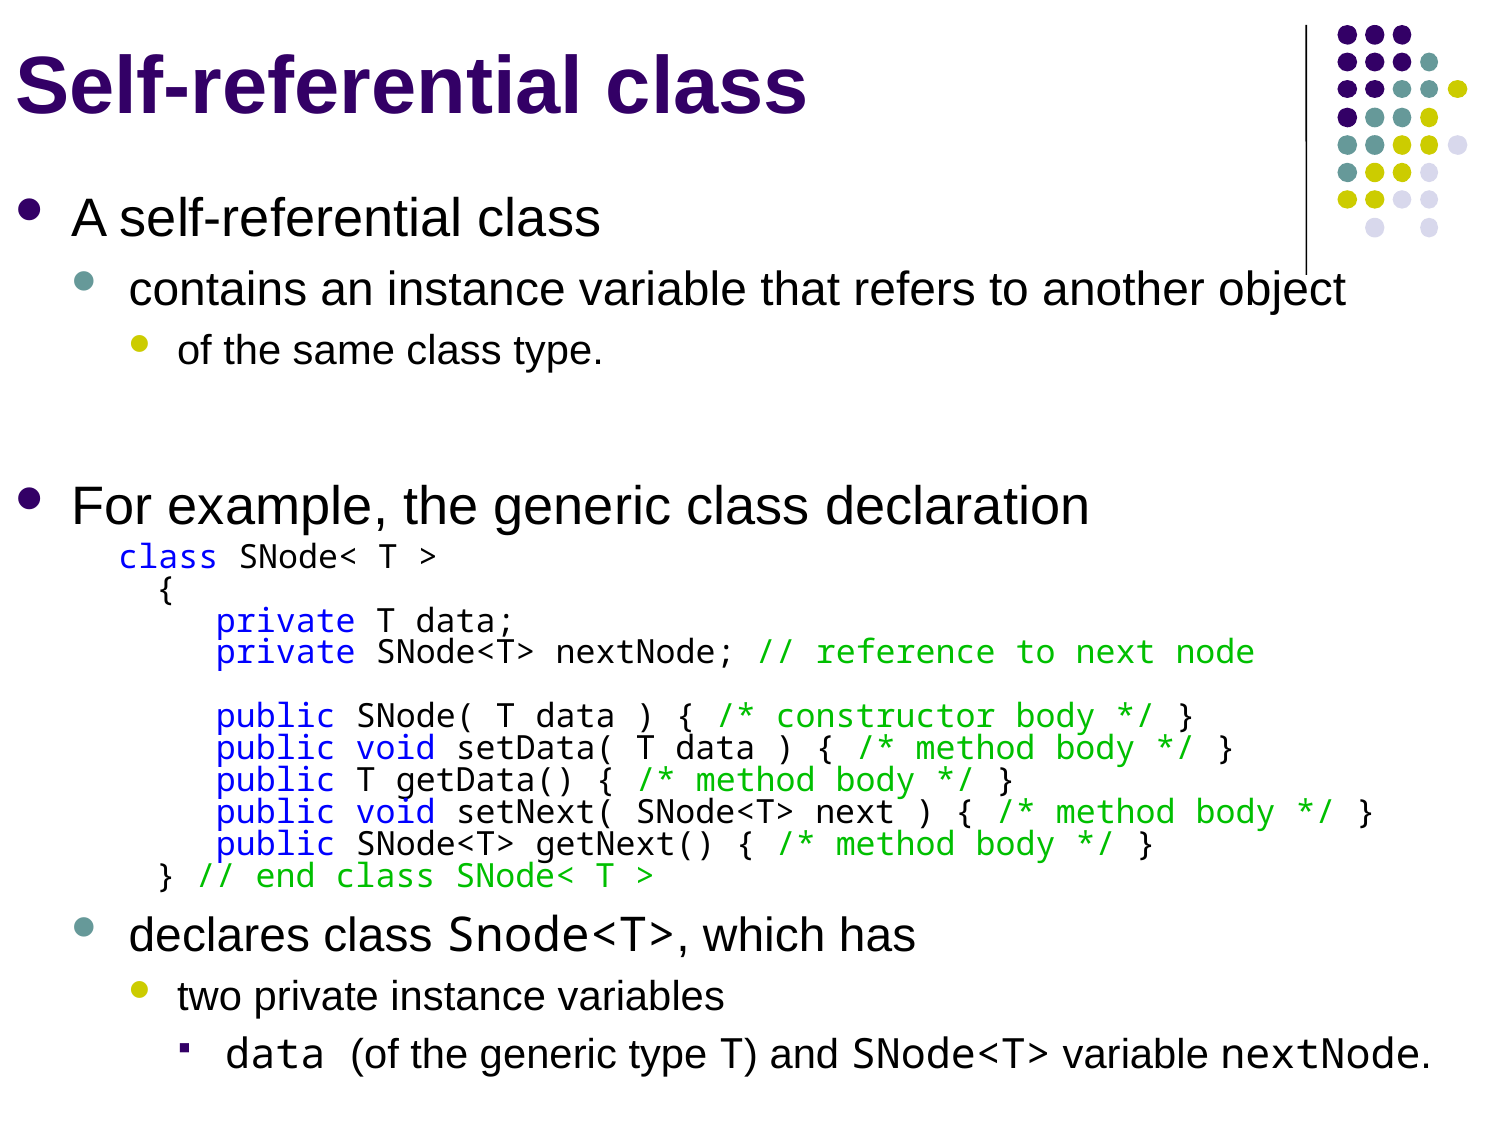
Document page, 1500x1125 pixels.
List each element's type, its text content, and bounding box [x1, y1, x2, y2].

title Self-referential class [0, 0, 1313, 138]
list A self-referential class contains an instance variable that refers to another object of the same class type. For example, the generic class declaration class SNode< T > { private T data; private SNode<T> nextNode; // reference to next node public SNode( T data ) { /* constructor body */ } public void setData( T data ) { /* method body */ } public T getData() { /* method body */ } public void setNext( SNode<T> next ) { /* method body */ } public SNode<T> getNext() { /* method body */ } } // end class SNode< T > declares class Snode<T>, which has two private instance variables data (of the generic type T) and SNode<T> variable nextNode. [0, 174, 1500, 1125]
